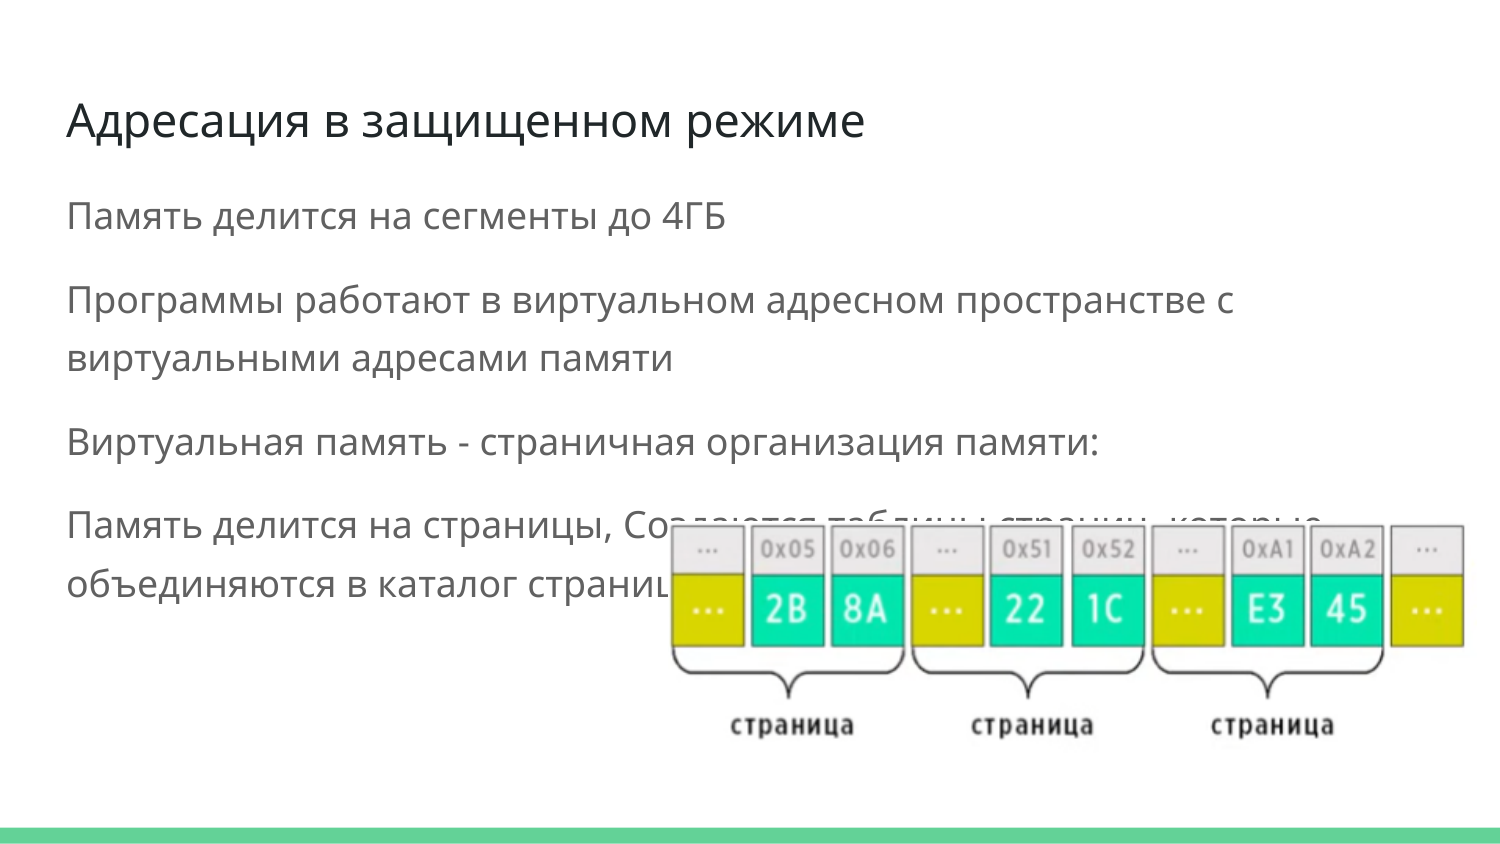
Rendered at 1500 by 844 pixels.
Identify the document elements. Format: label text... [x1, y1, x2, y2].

title Адресация в защищенном режиме [51, 72, 1449, 166]
list Память делится на сегменты до 4ГБ Программы работают в виртуальном адресном пространстве с виртуальными адресами памяти Виртуальная память - страничная организация памяти: Память делится на страницы, Создаются таблицы страниц, которые объединяются в каталог страниц [51, 166, 1449, 728]
picture [668, 521, 1477, 757]
